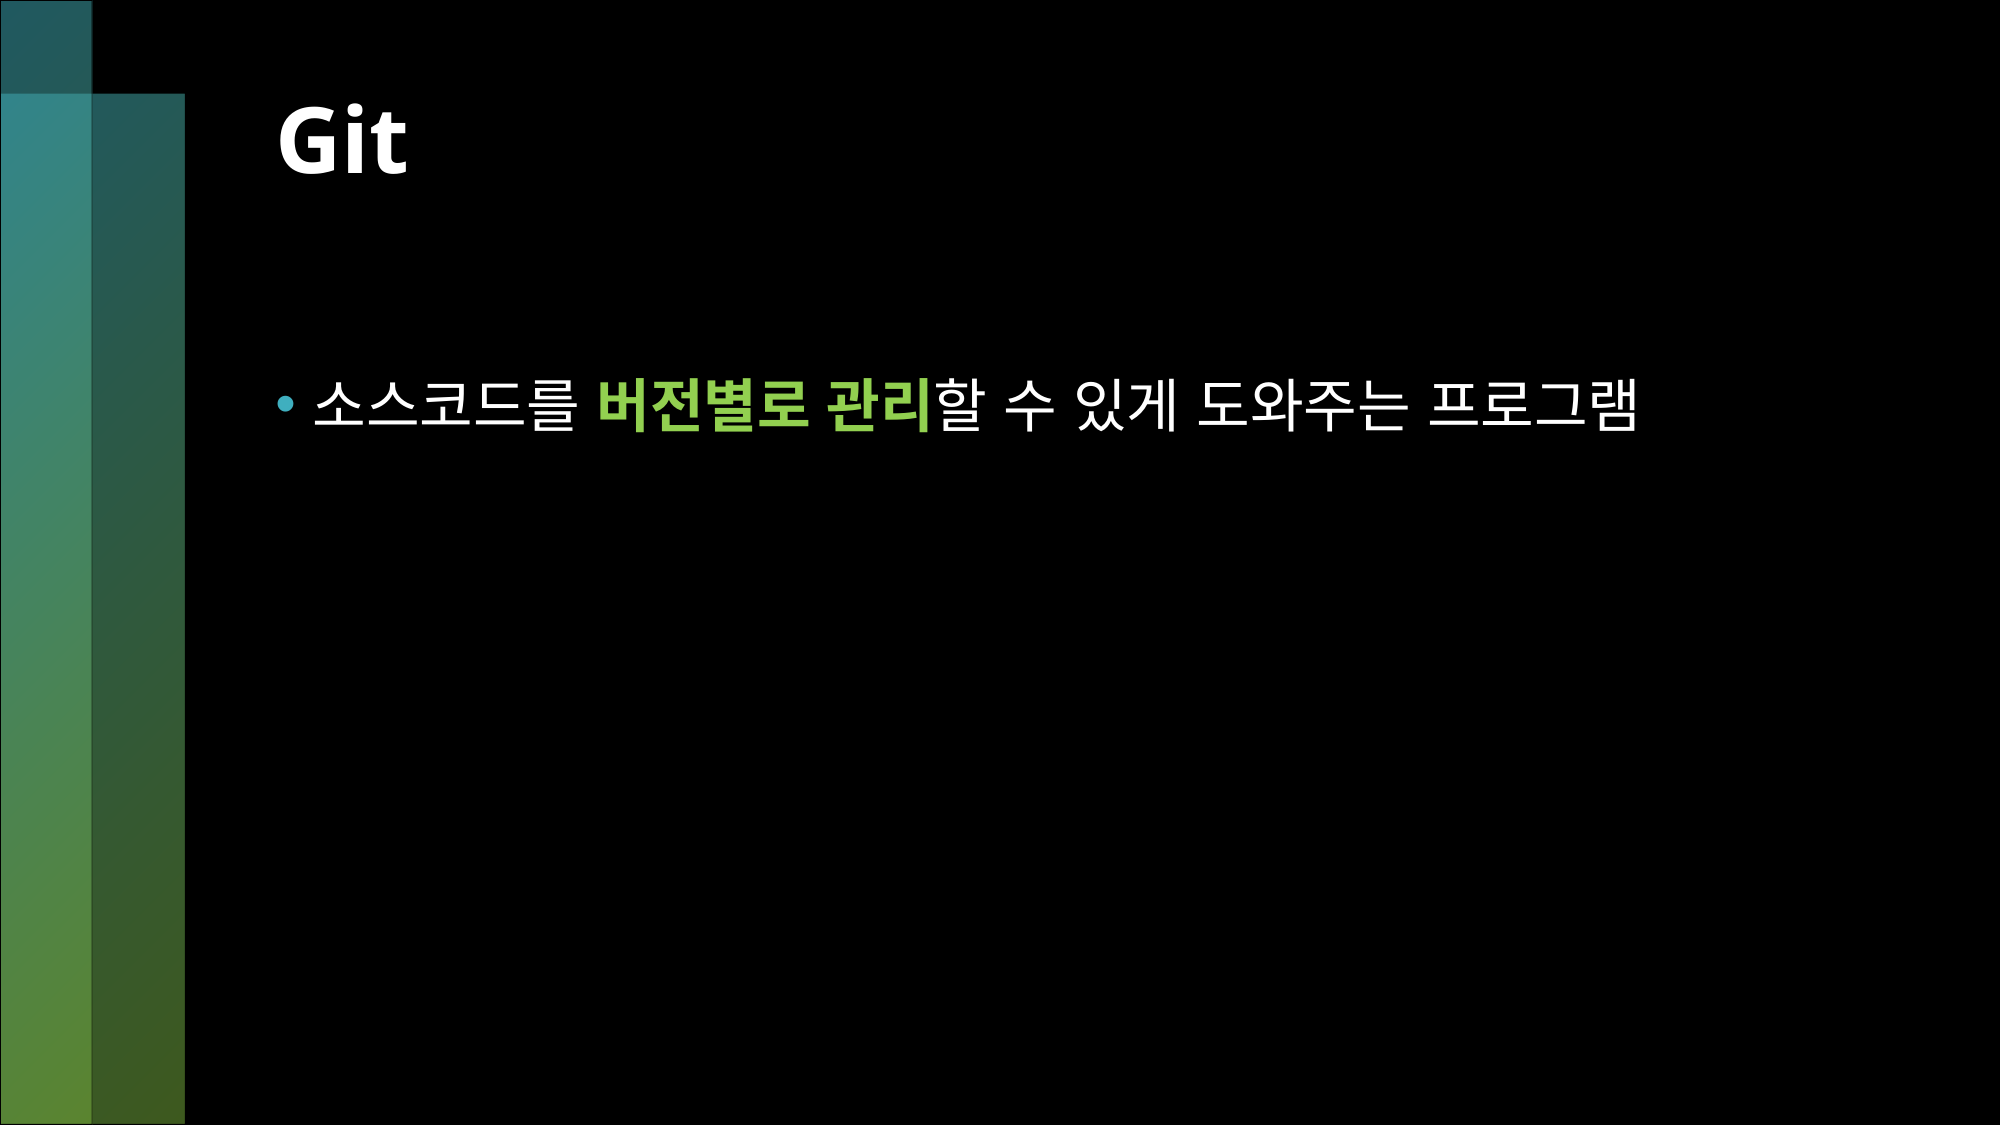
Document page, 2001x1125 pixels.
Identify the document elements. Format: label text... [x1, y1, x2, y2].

title Git [260, 74, 1817, 329]
list 소스코드를 버전별로 관리할 수 있게 도와주는 프로그램 [260, 354, 1817, 999]
